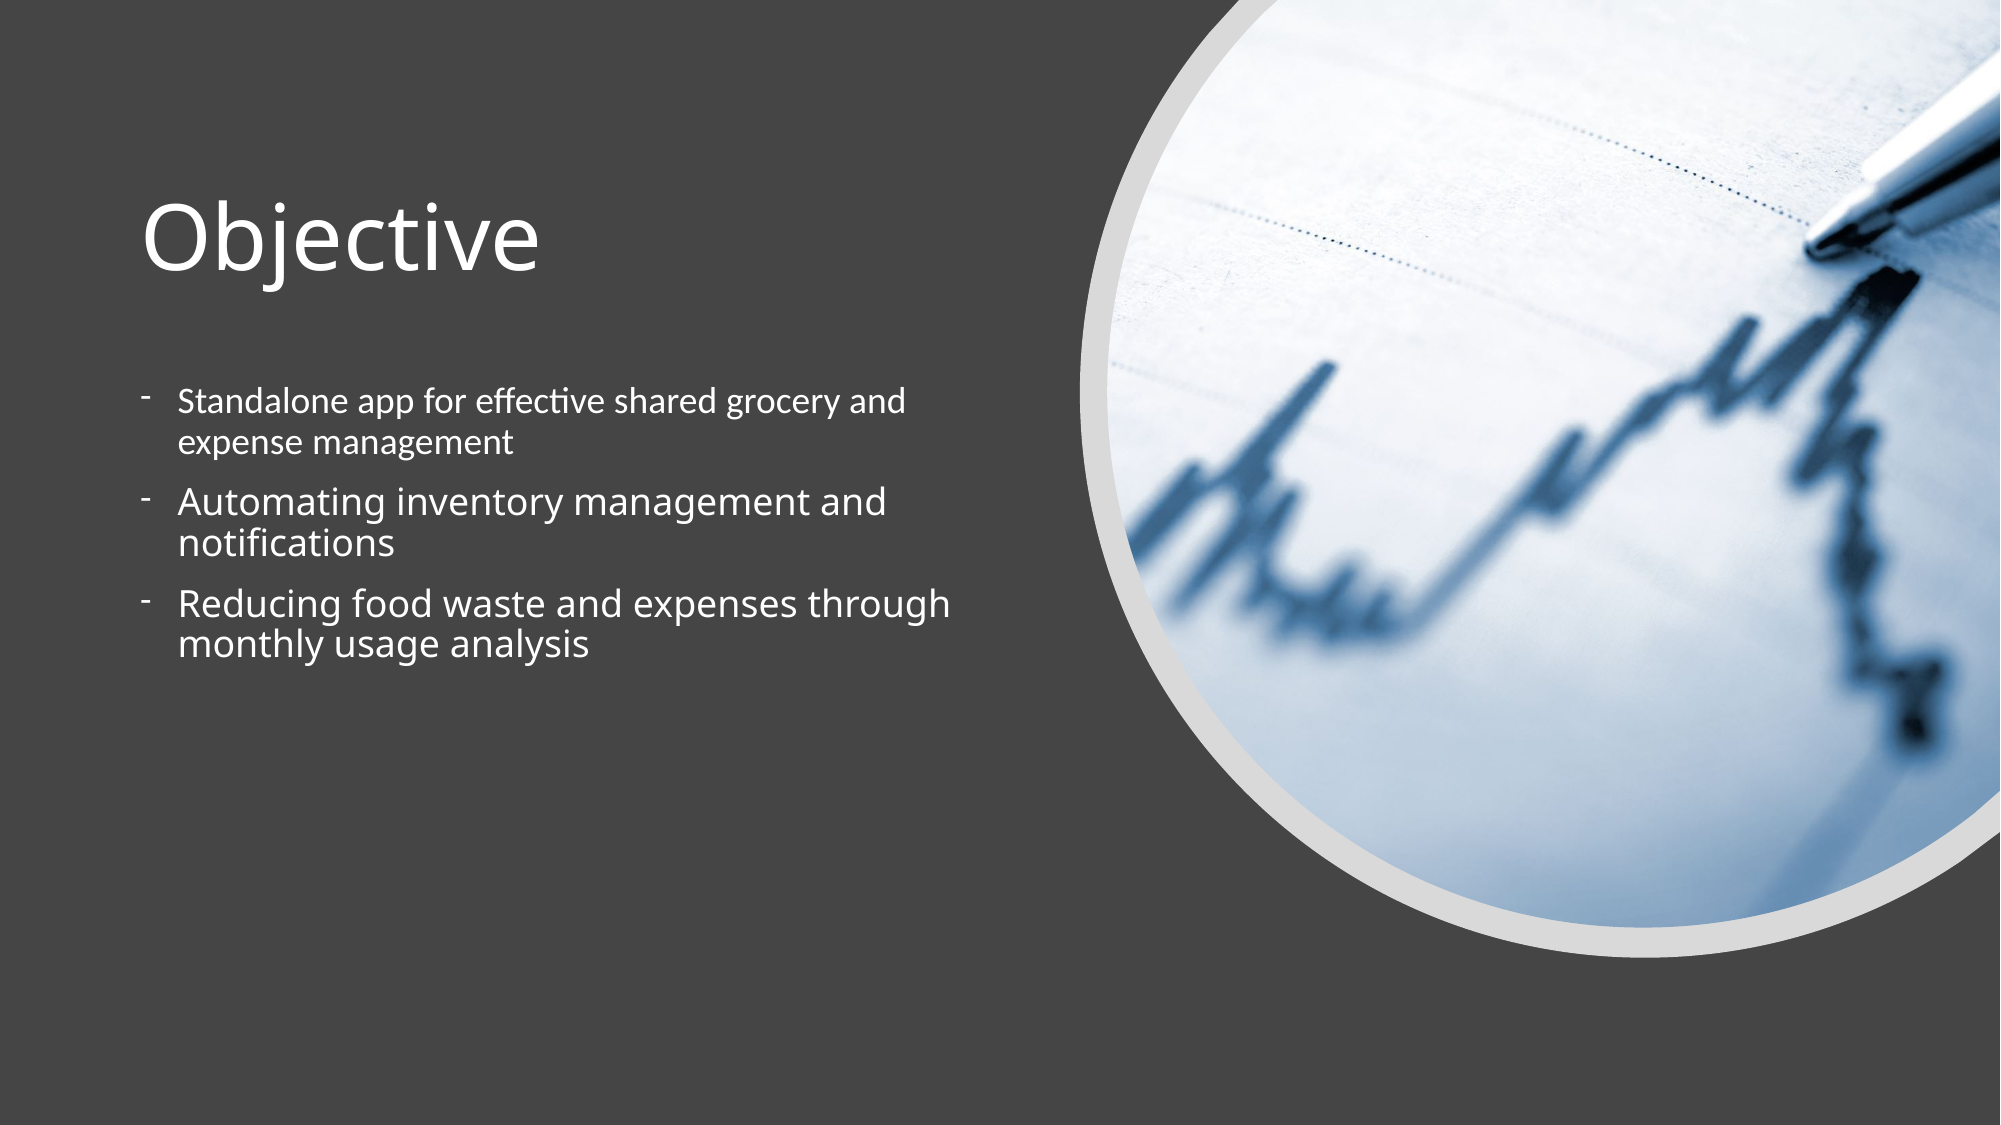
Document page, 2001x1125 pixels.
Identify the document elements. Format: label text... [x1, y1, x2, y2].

text_box [1460, 928, 1830, 959]
title Objective [125, 131, 997, 350]
text_box [1078, 215, 1107, 570]
picture [1107, 0, 2000, 928]
list Standalone app for effective shared grocery and expense management Automating inventory management and notifications Reducing food waste and expenses through monthly usage analysis [125, 373, 997, 928]
